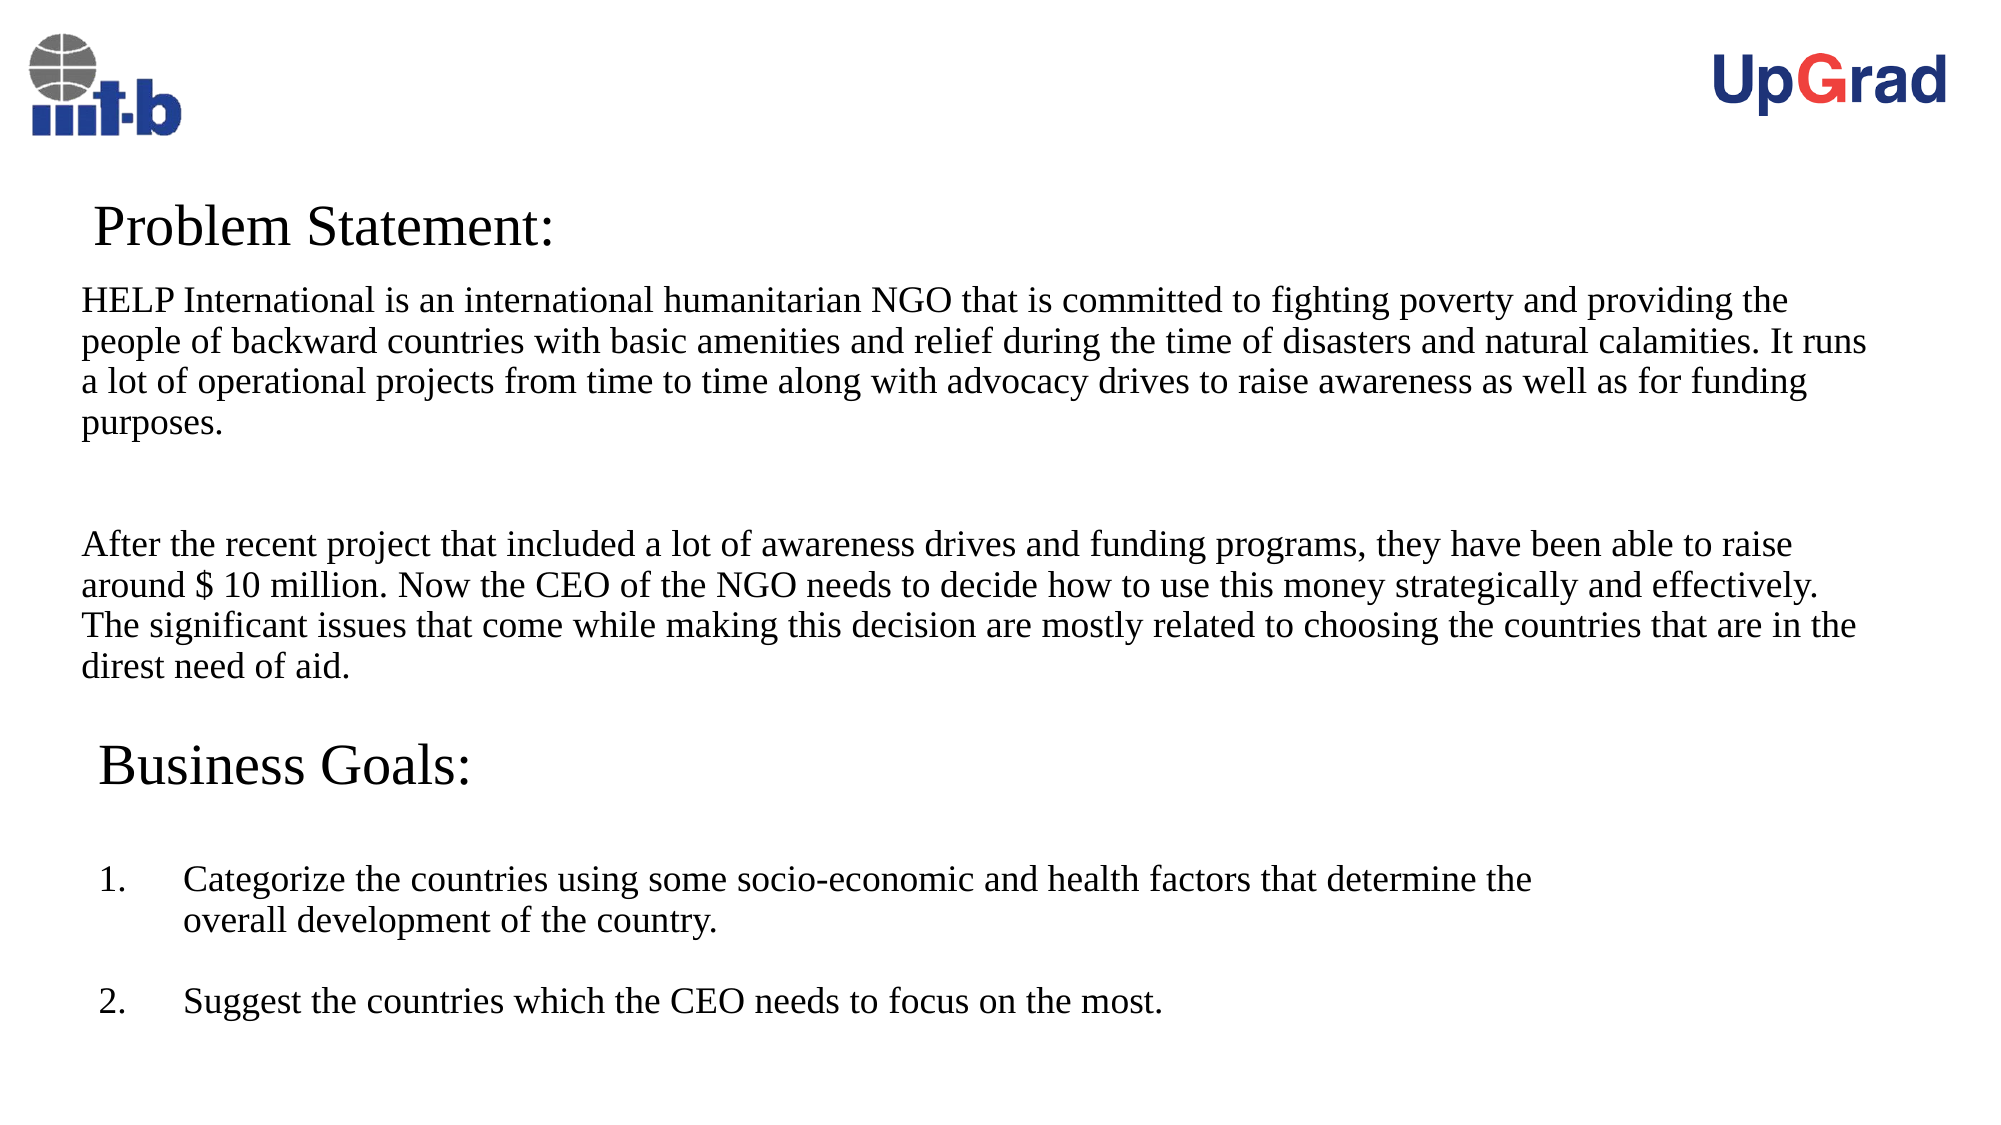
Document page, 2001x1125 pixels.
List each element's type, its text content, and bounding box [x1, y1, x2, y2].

text_box Business Goals: Categorize the countries using some socio-economic and health factors that determine the overall development of the country. Suggest the countries which the CEO needs to focus on the most. [83, 689, 1612, 1066]
picture [1714, 53, 1952, 116]
picture [0, 29, 208, 163]
title Problem Statement: [78, 156, 1607, 297]
list HELP International is an international humanitarian NGO that is committed to fighting poverty and providing the people of backward countries with basic amenities and relief during the time of disasters and natural calamities. It runs a lot of operational projects from time to time along with advocacy drives to raise awareness as well as for funding purposes. After the recent project that included a lot of awareness drives and funding programs, they have been able to raise around $ 10 million. Now the CEO of the NGO needs to decide how to use this money strategically and effectively. The significant issues that come while making this decision are mostly related to choosing the countries that are in the direst need of aid. [66, 273, 1899, 598]
